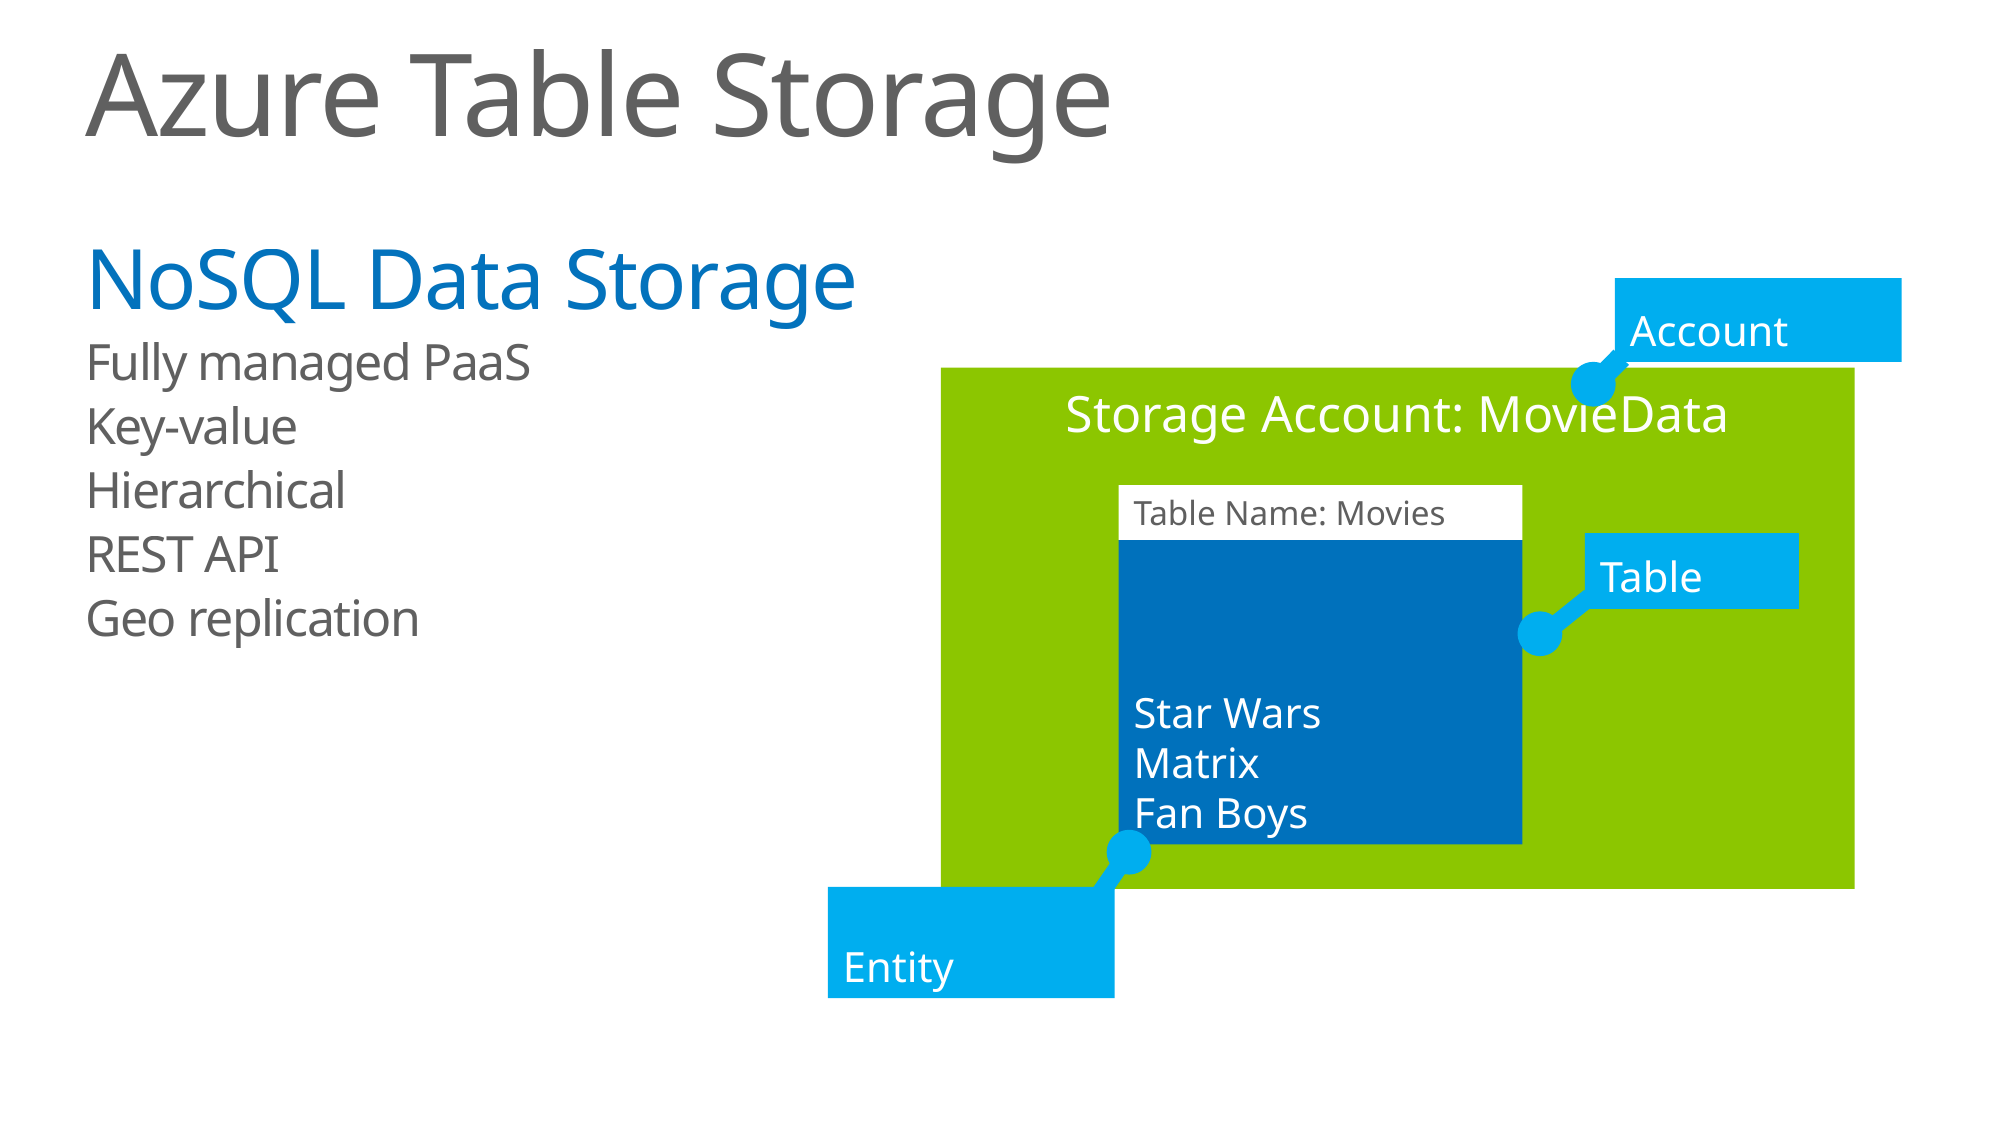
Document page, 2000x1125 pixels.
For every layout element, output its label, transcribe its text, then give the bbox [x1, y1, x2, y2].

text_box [827, 277, 1903, 999]
list NoSQL Data Storage Fully managed PaaS Key-value Hierarchical REST API Geo replication [85, 237, 1914, 662]
title Azure Table Storage [85, 37, 1914, 162]
